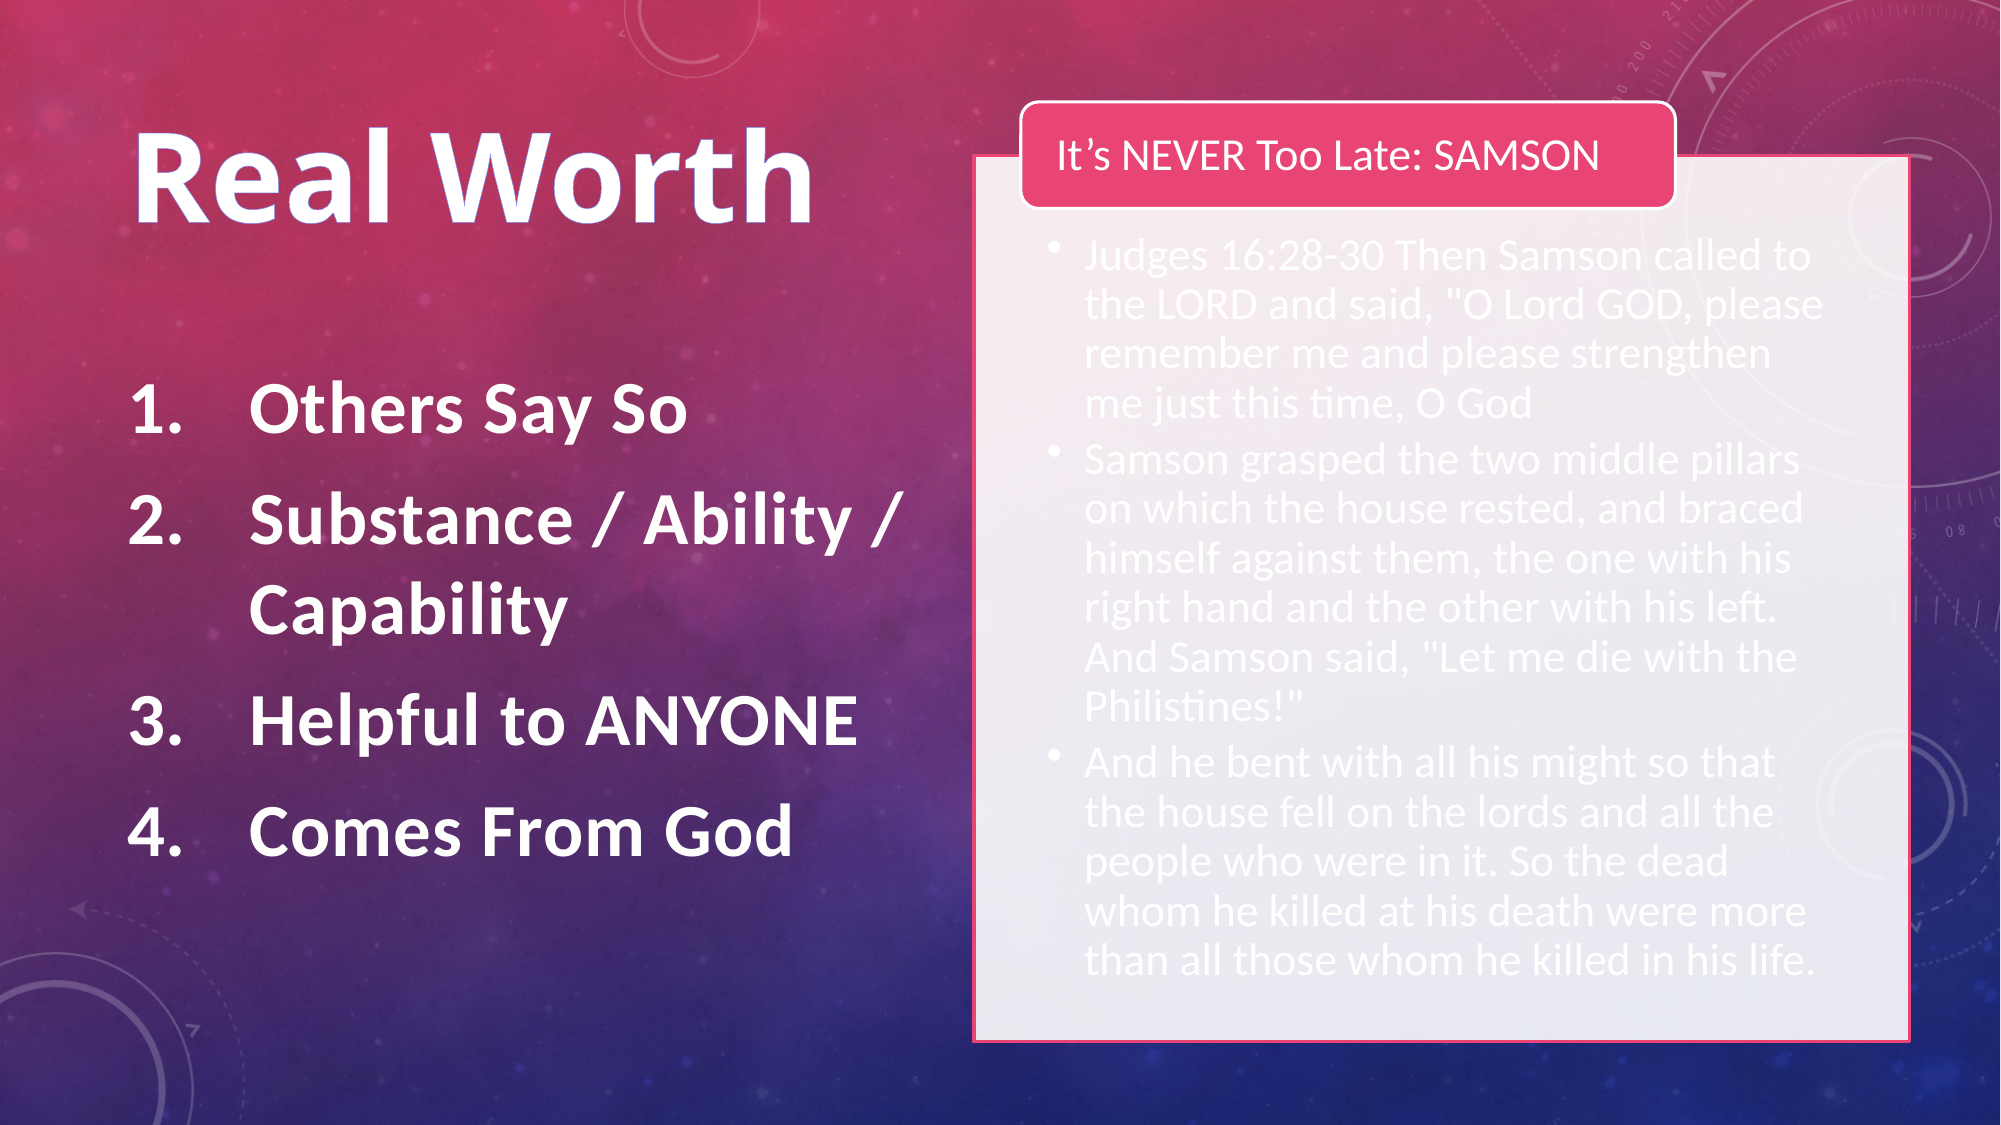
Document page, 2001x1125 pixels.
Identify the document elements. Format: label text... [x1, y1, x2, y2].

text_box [973, 101, 1910, 1043]
list Others Say So Substance / Ability / Capability Helpful to ANYONE Comes From God [112, 351, 932, 950]
title Real Worth [112, 77, 1775, 267]
picture [0, 0, 2001, 1125]
